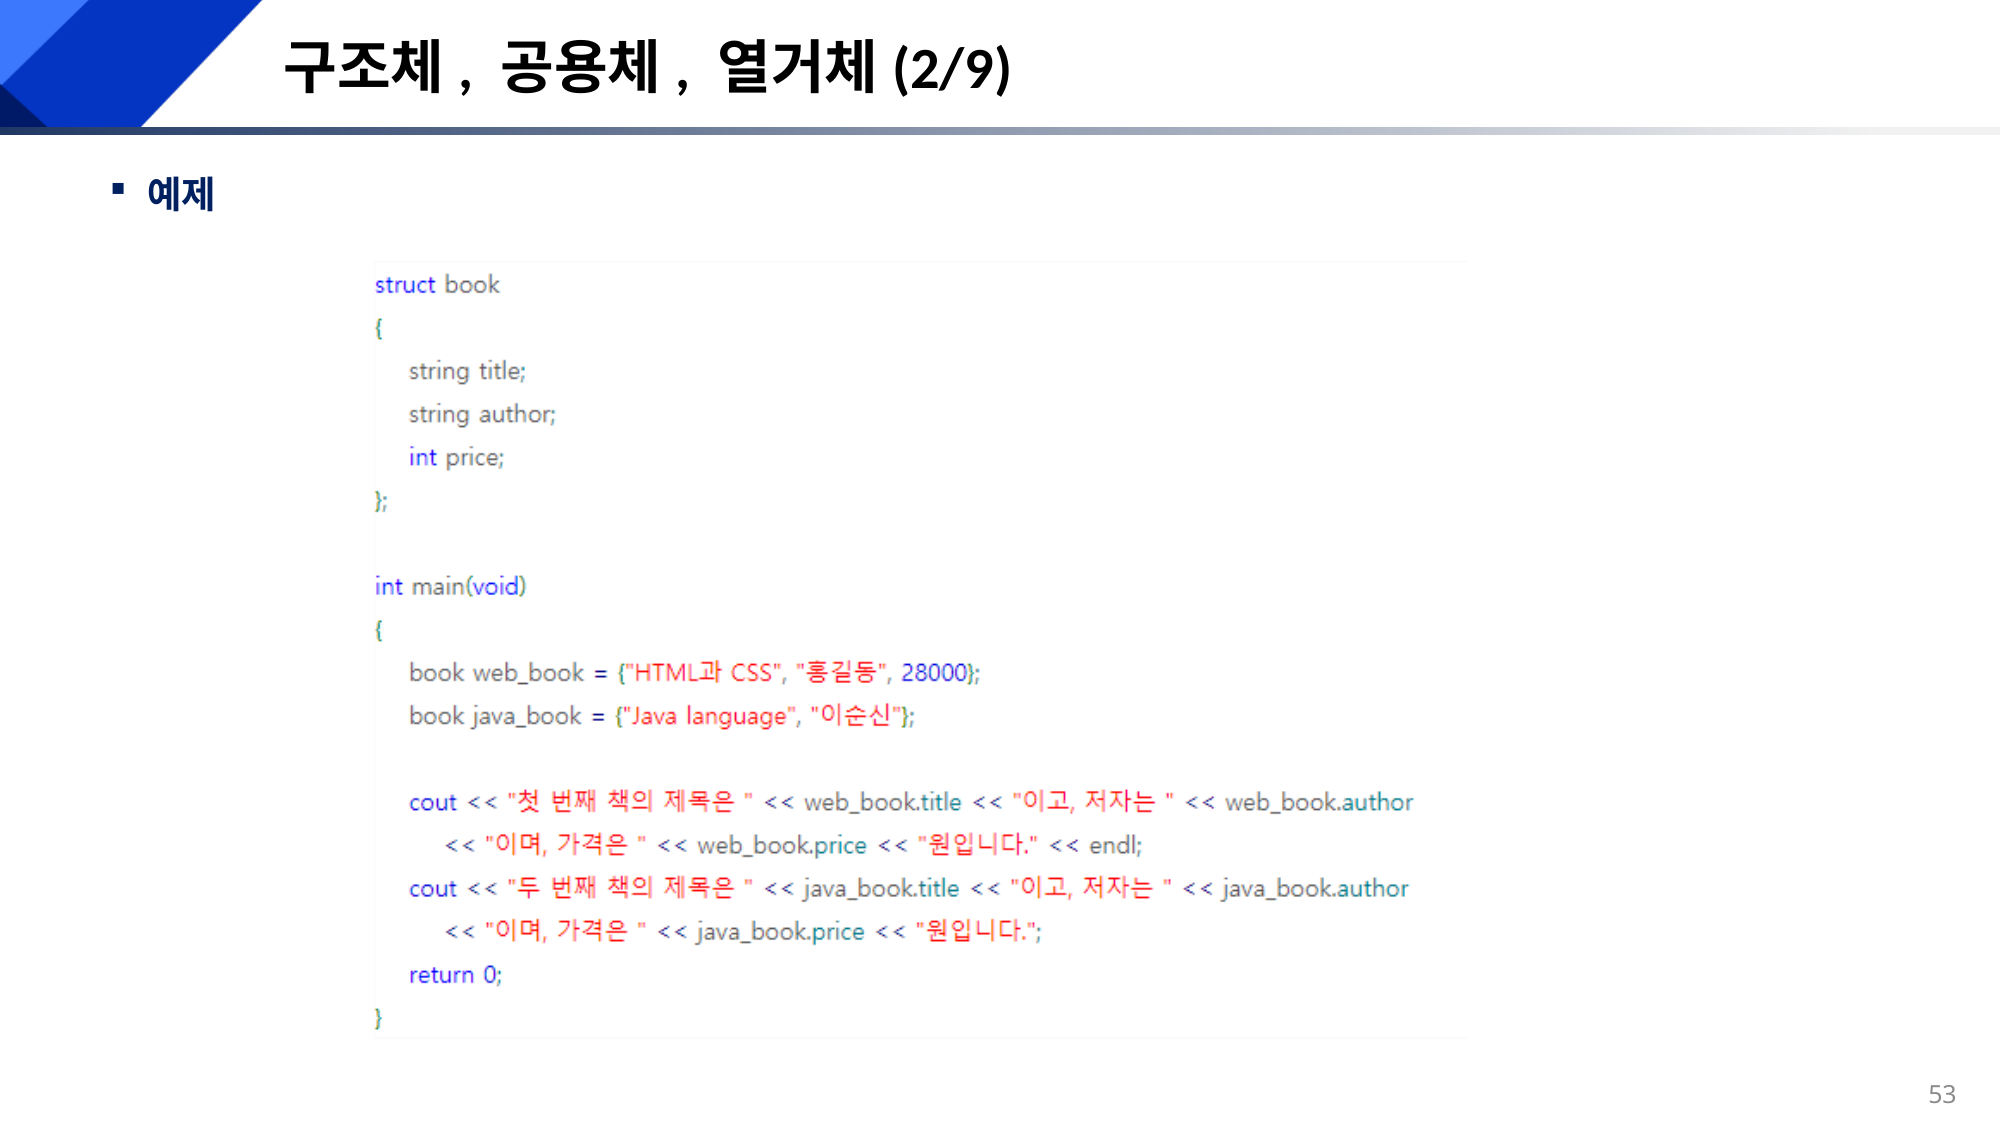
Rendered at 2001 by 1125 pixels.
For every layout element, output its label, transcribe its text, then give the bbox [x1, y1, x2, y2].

slide_number 52 [1885, 1065, 2000, 1125]
picture [0, 0, 264, 127]
list 예제 [94, 168, 1906, 928]
picture [363, 250, 1467, 1066]
title 구조체, 공용체, 열거체(2/9) [225, 24, 1971, 116]
